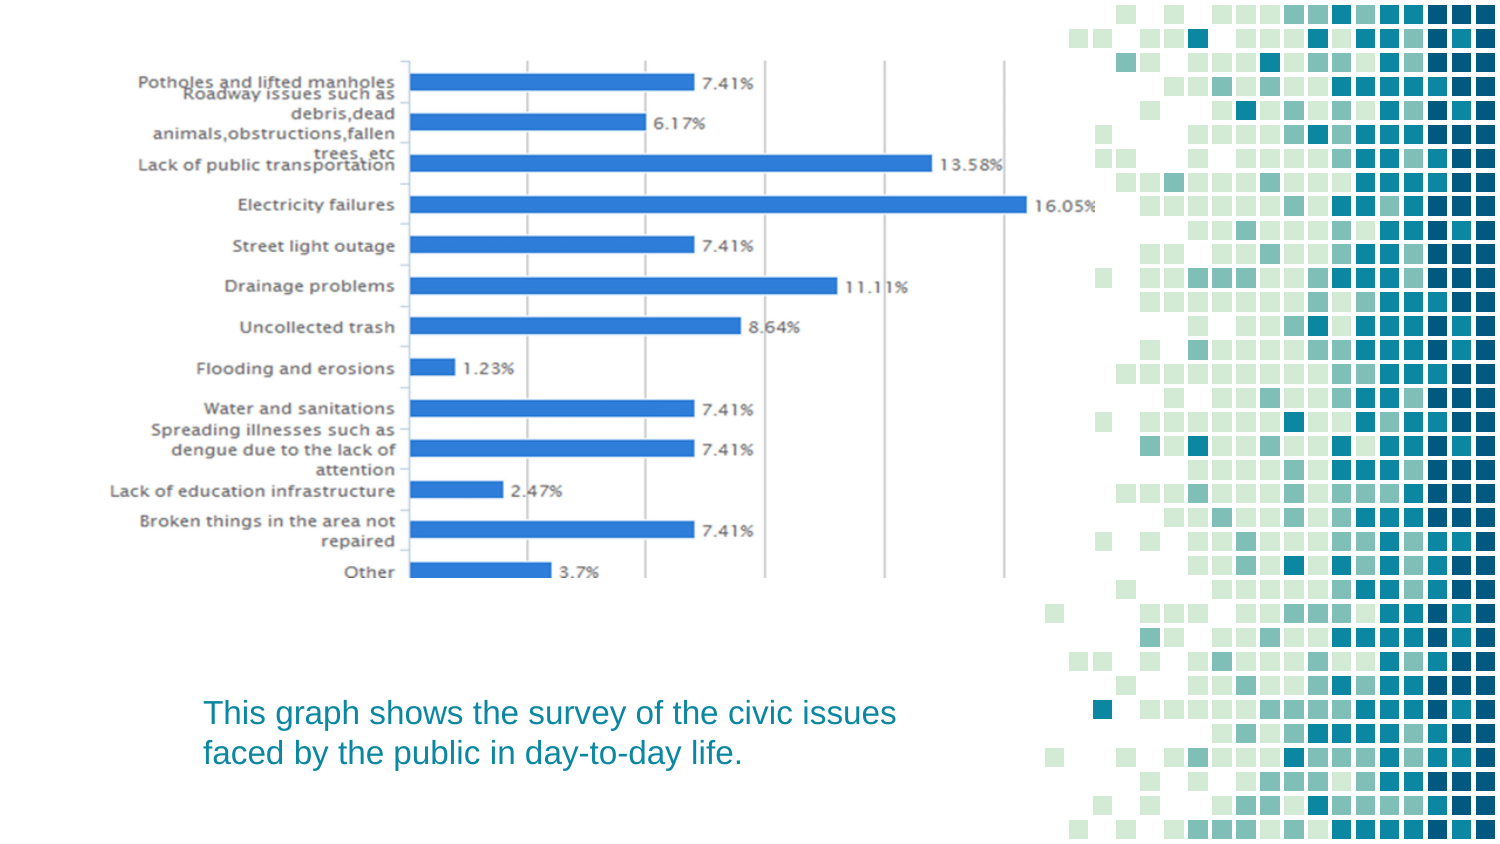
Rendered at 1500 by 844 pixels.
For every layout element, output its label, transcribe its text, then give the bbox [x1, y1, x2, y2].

text_box This graph shows the survey of the civic issues faced by the public in day-to-day life. [188, 683, 939, 779]
picture [98, 47, 1095, 579]
